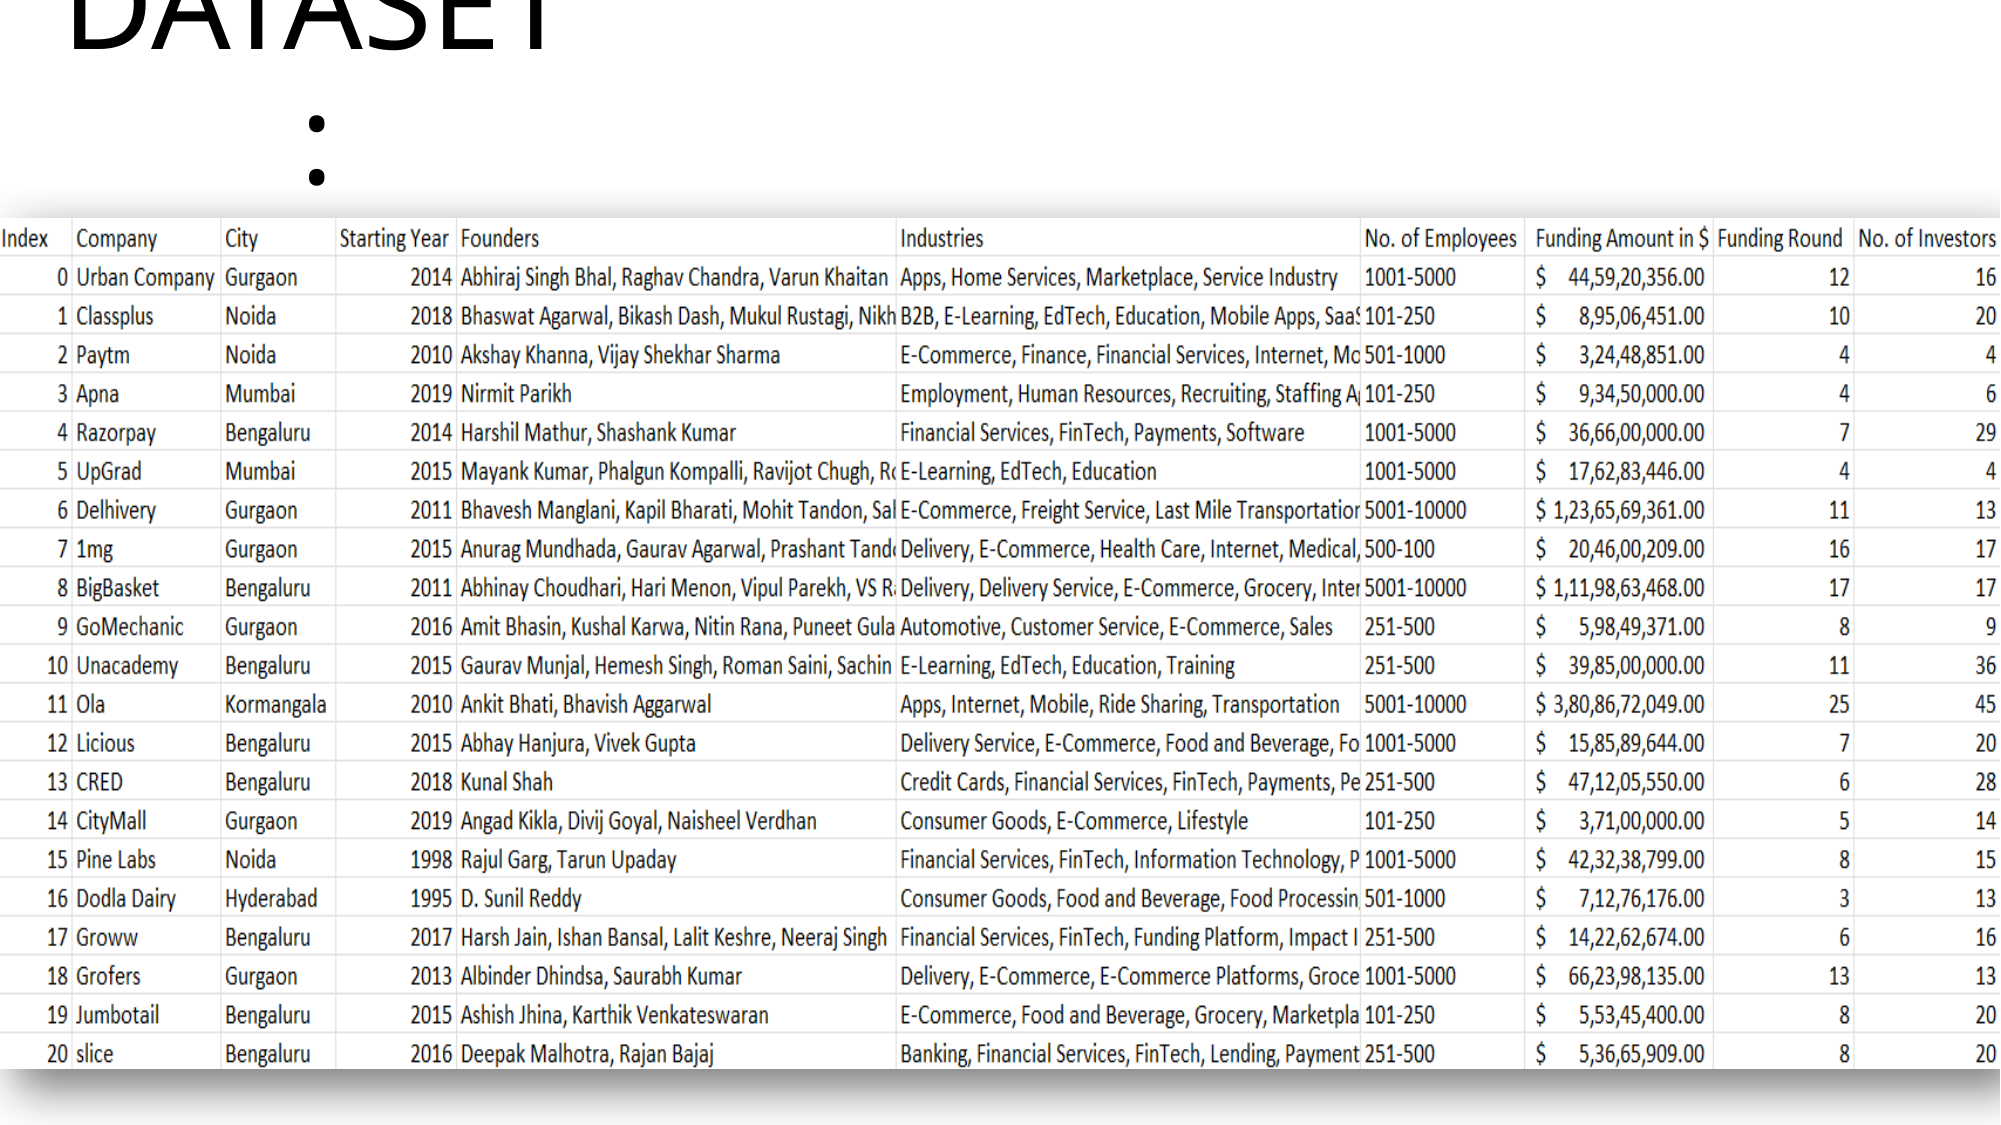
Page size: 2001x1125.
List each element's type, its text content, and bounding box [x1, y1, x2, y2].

picture [0, 218, 2000, 1069]
title DATASET: [45, 56, 589, 197]
